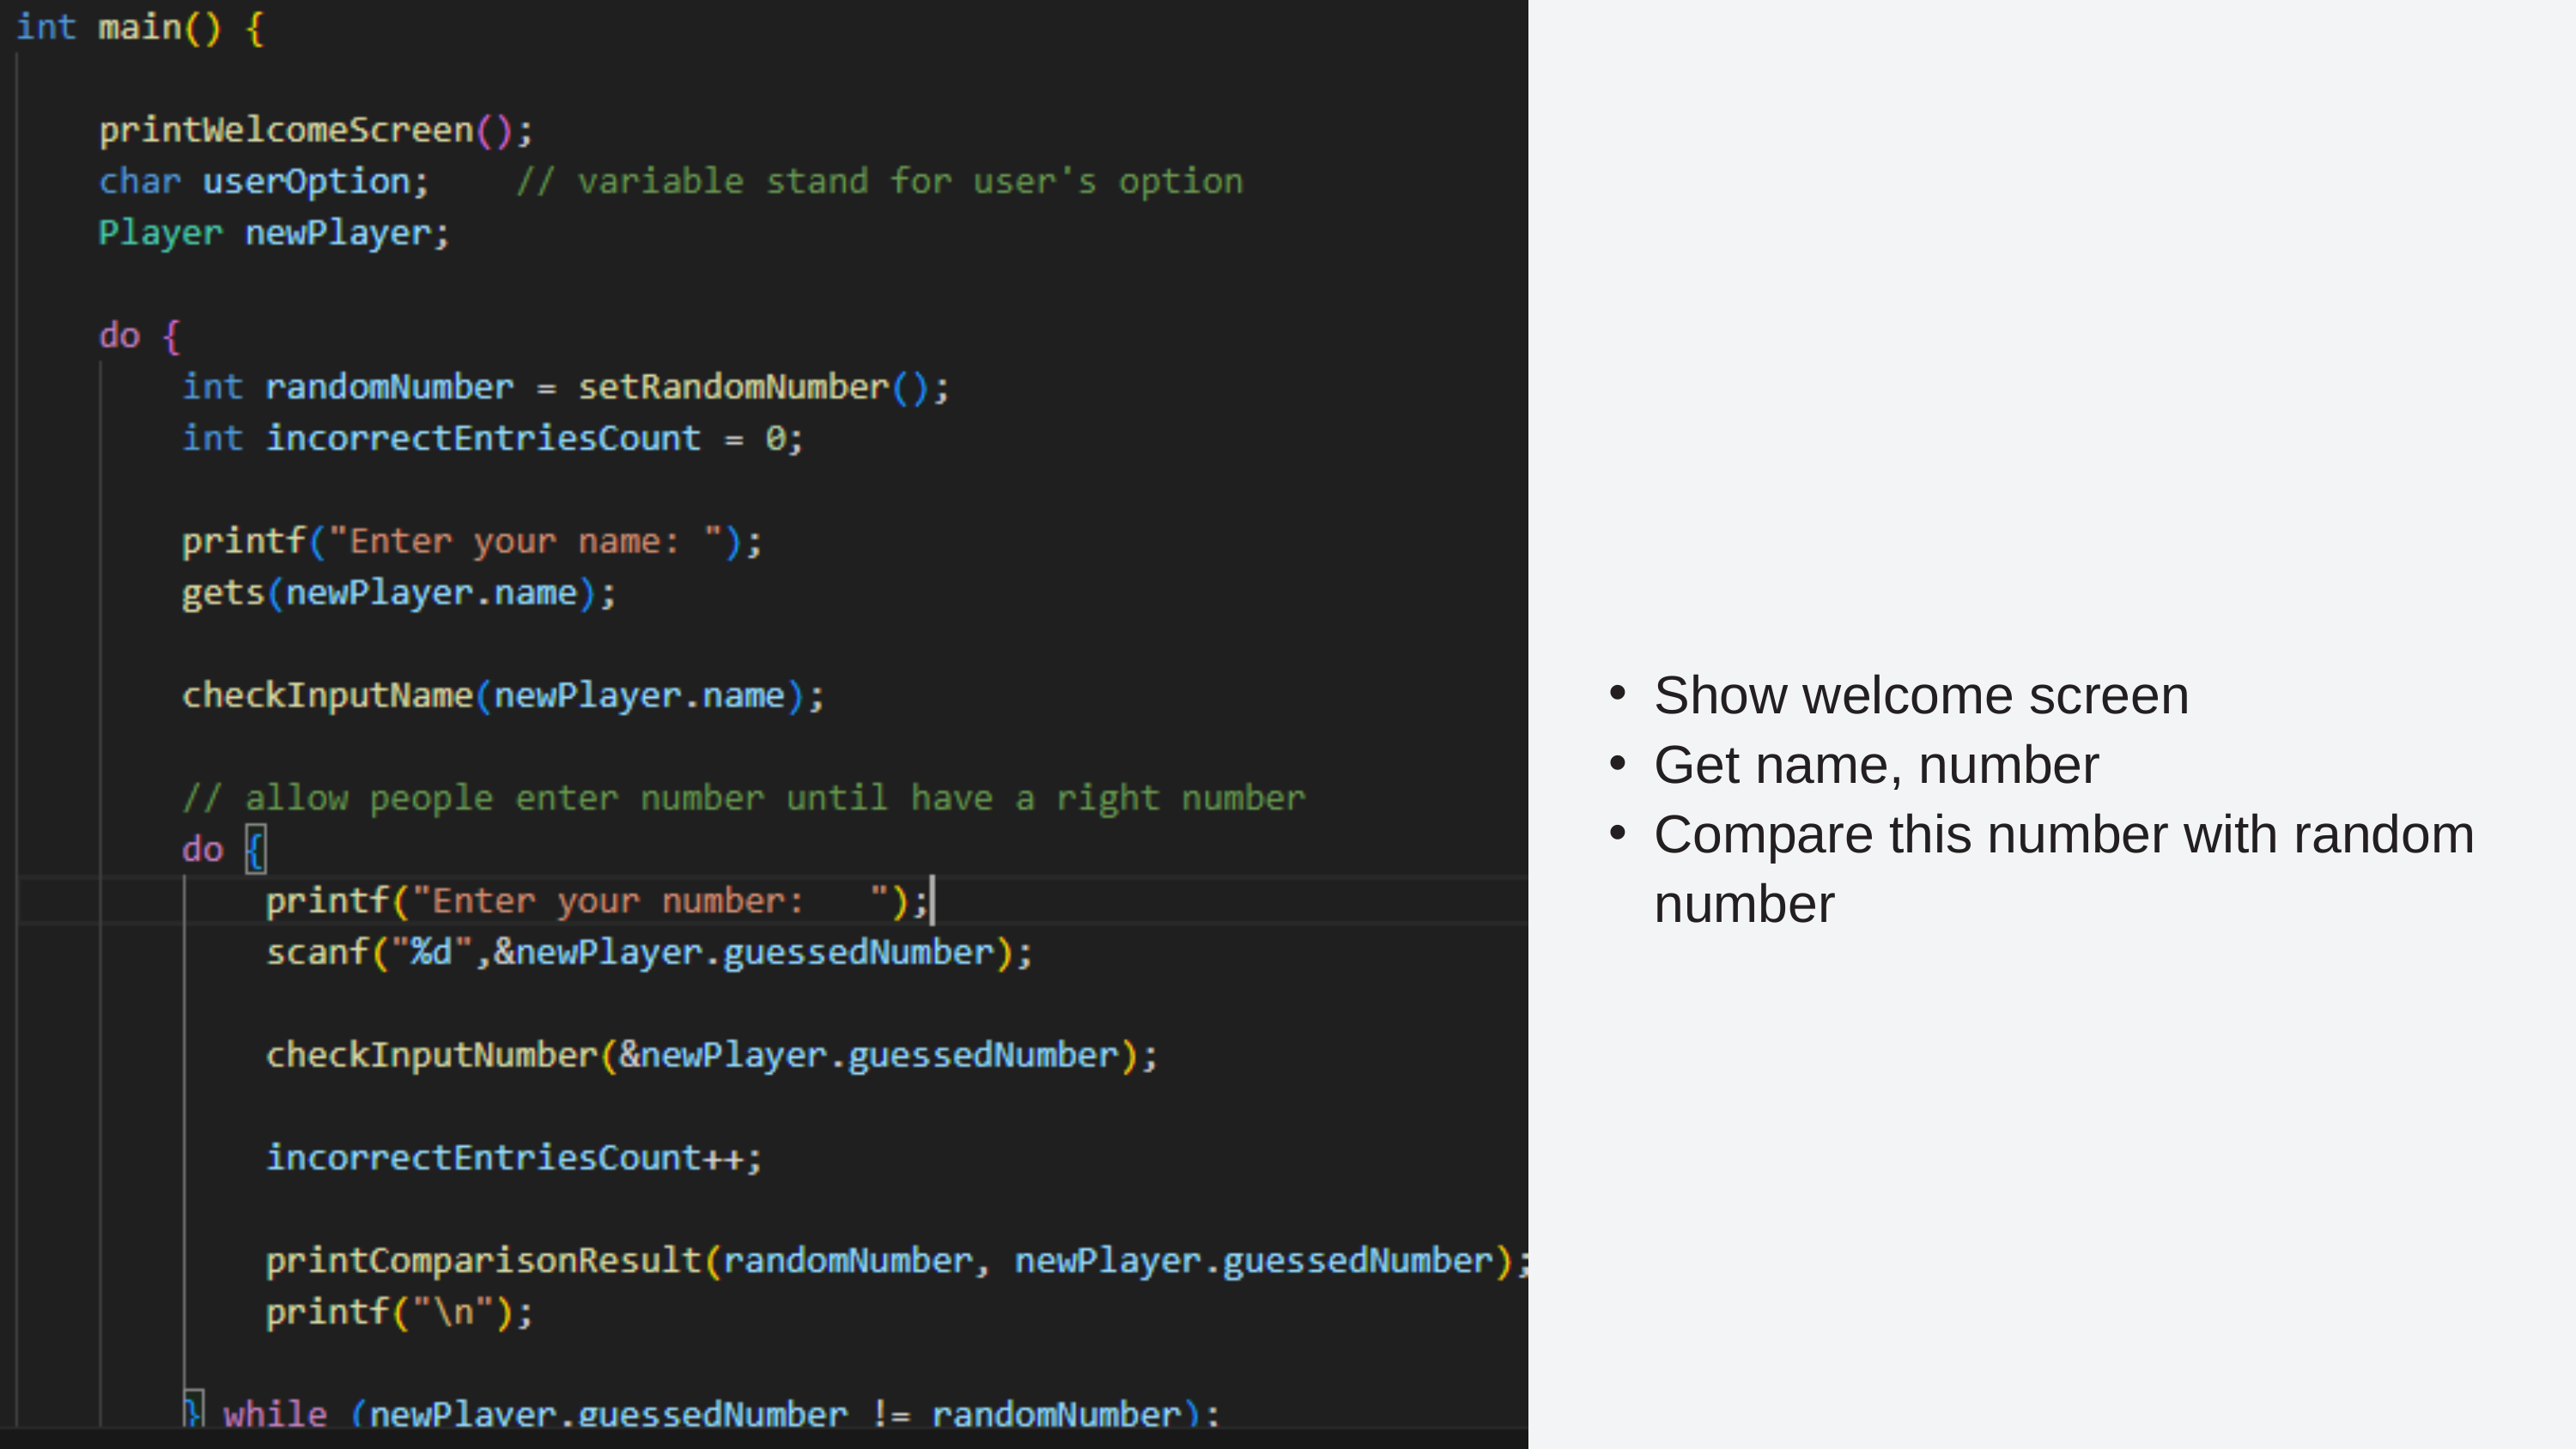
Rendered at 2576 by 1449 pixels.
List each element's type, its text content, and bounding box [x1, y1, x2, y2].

text_box Show welcome screen Get name, number Compare this number with random number [1563, 654, 2576, 934]
text_box [0, 0, 1528, 1449]
